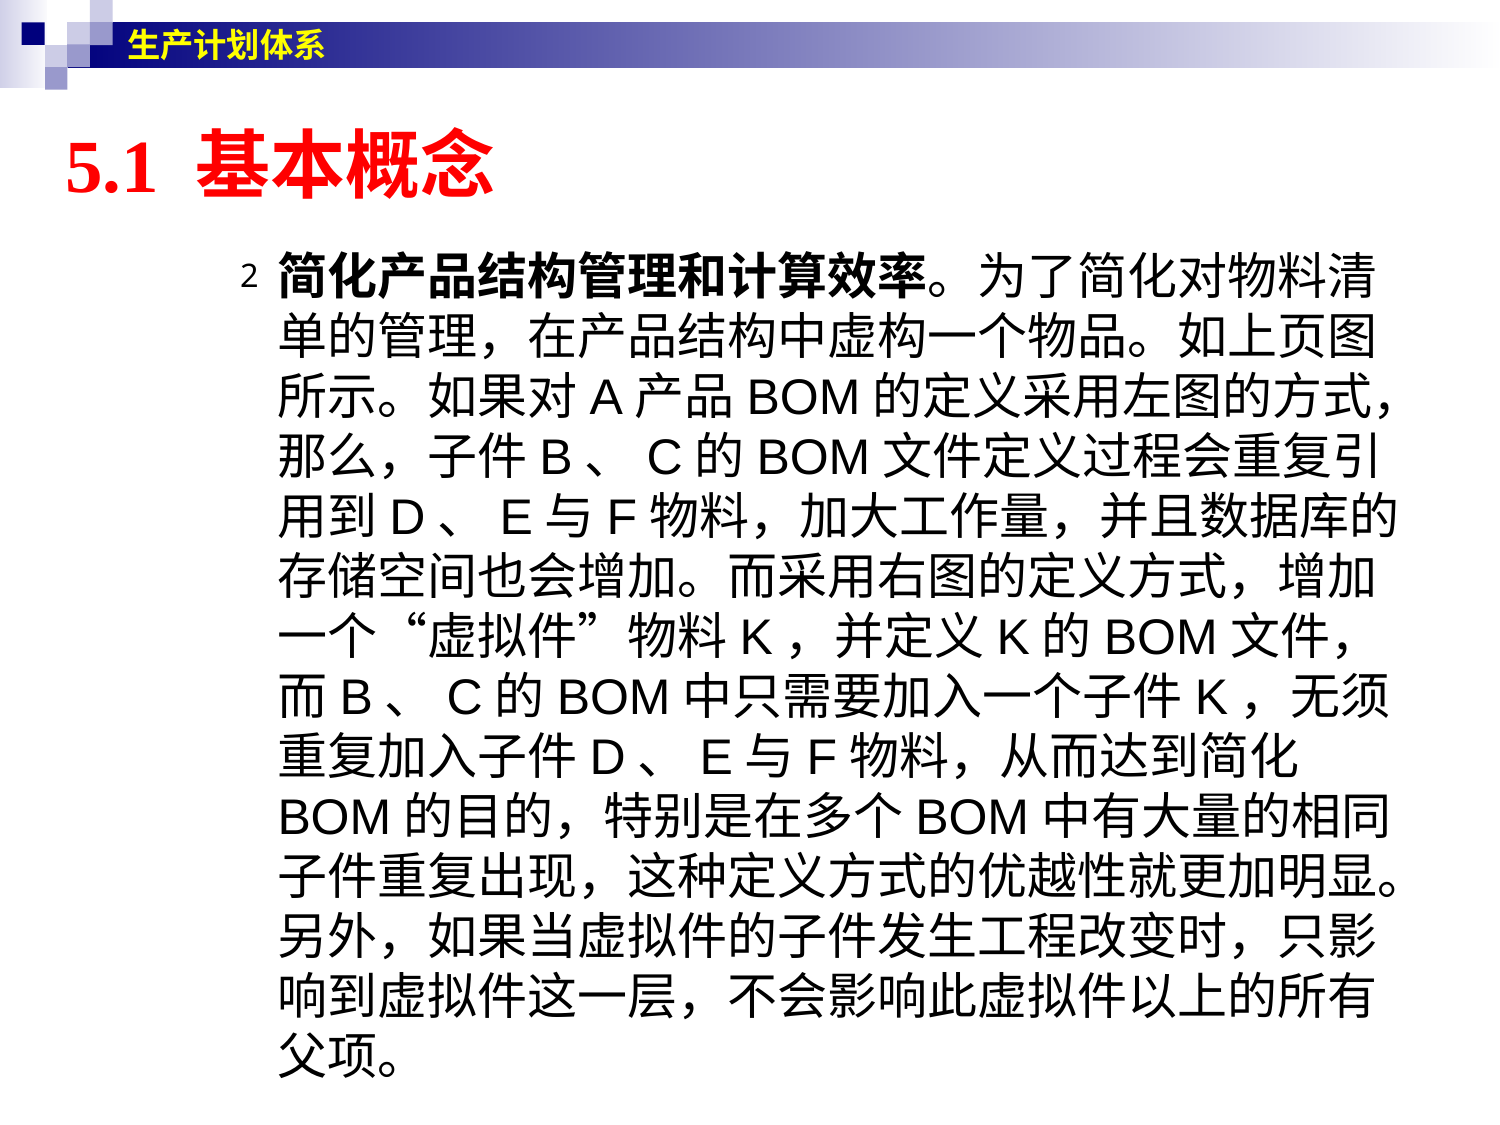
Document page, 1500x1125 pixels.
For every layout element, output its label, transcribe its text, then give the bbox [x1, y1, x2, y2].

text_box 生产计划体系 [112, 0, 1438, 88]
text_box 5.1 基本概念 [49, 112, 1400, 213]
list 简化产品结构管理和计算效率。为了简化对物料清单的管理，在产品结构中虚构一个物品。如上页图所示。如果对A产品BOM的定义采用左图的方式，那么，子件B、C的BOM文件定义过程会重复引用到D、E与F物料，加大工作量，并且数据库的存储空间也会增加。而采用右图的定义方式，增加一个“虚拟件”物料K，并定义K的BOM文件，而B、C的BOM中只需要加入一个子件K，无须重复加入子件D、E与F物料，从而达到简化BOM的目的，特别是在多个BOM中有大量的相同子件重复出现，这种定义方式的优越性就更加明显。另外，如果当虚拟件的子件发生工程改变时，只影响到虚拟件这一层，不会影响此虚拟件以上的所有父项。 [75, 237, 1438, 1100]
